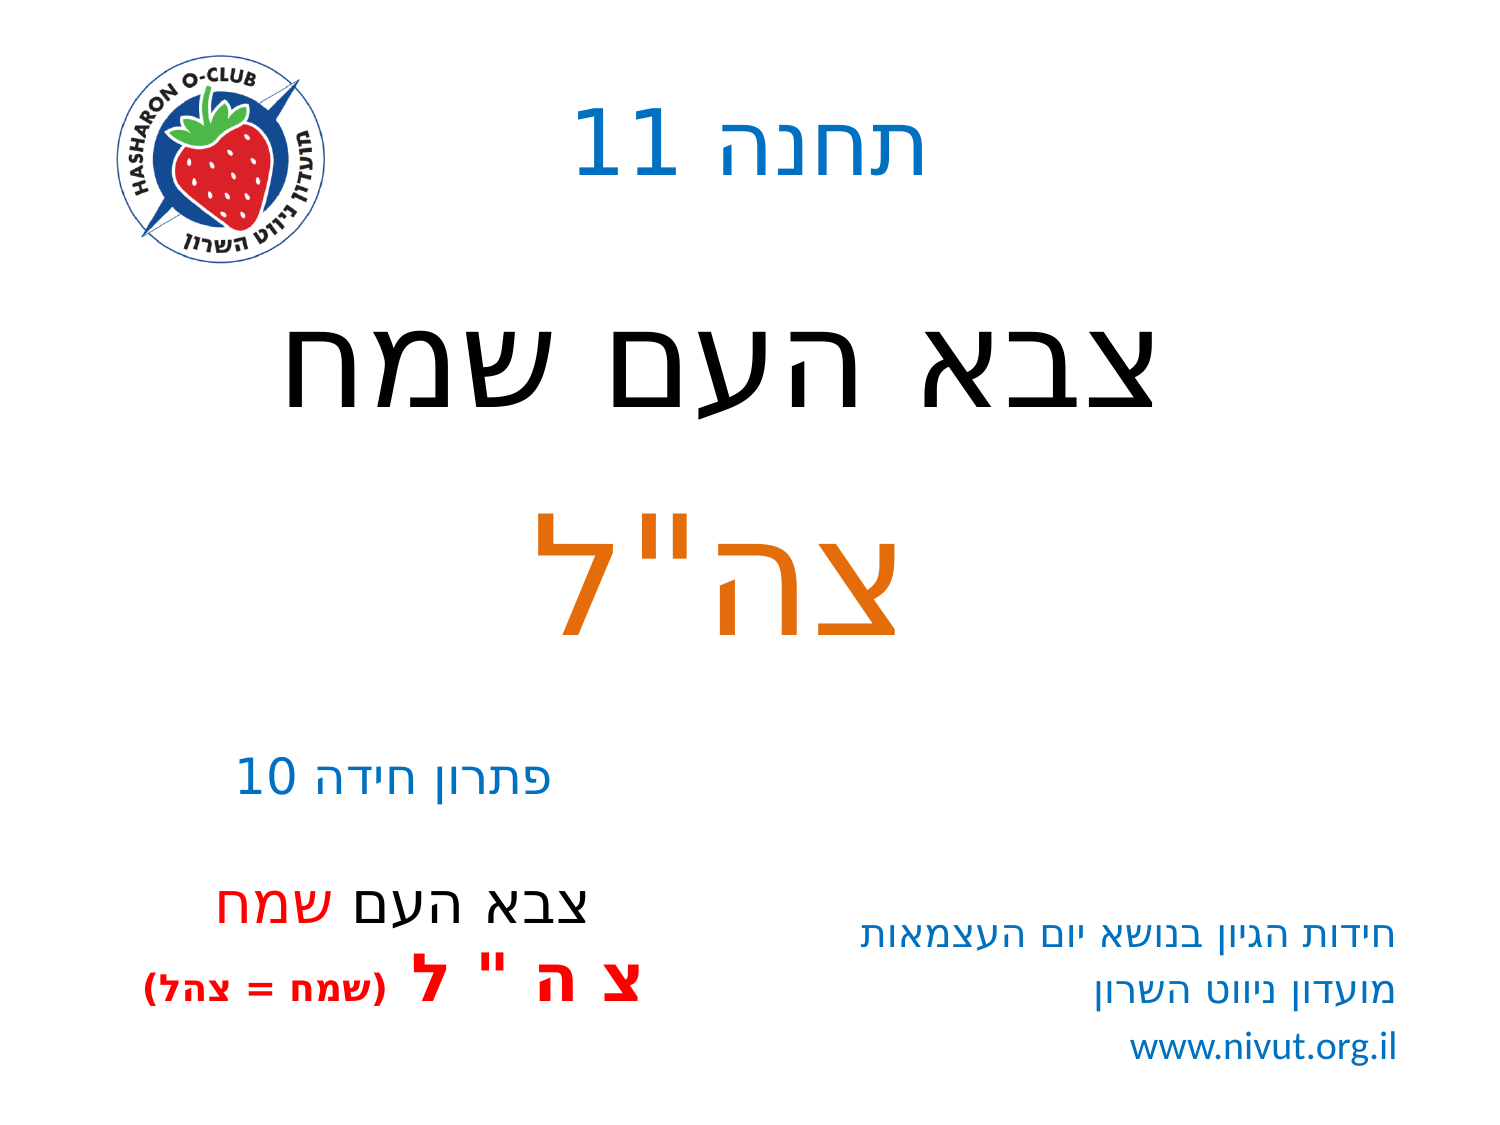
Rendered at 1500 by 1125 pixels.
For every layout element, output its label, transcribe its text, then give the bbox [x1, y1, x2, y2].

list צבא העם שמח צה"ל [75, 262, 1425, 688]
text_box חידות הגיון בנושא יום העצמאות מועדון ניווט השרון www.nivut.org.il [662, 899, 1413, 1075]
picture [112, 49, 325, 267]
title תחנה 11 [75, 45, 1425, 233]
text_box פתרון חידה 10 צבא העם שמח צ ה " ל (שמח = צהל) [99, 737, 688, 1023]
